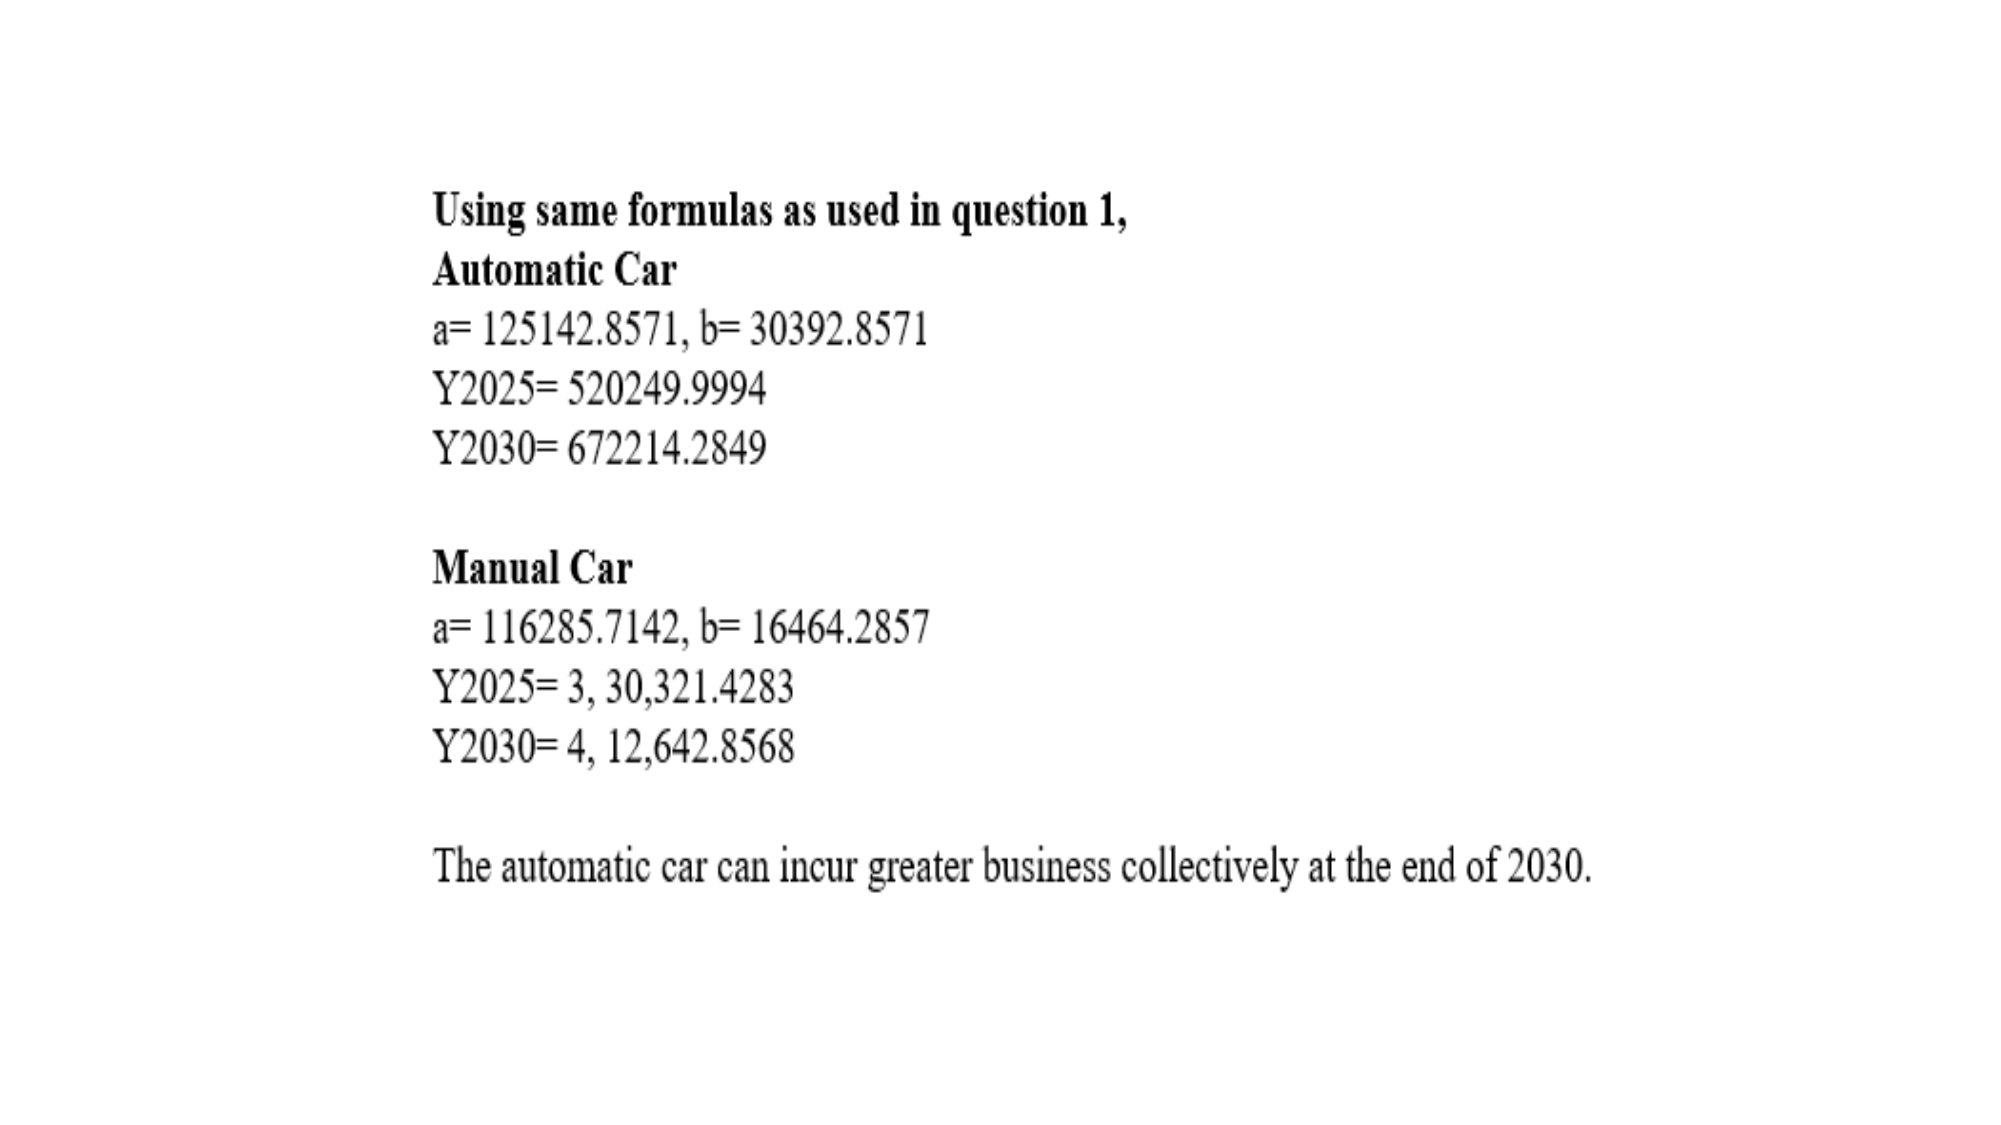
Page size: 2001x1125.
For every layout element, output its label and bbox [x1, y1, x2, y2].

picture [391, 94, 1730, 937]
